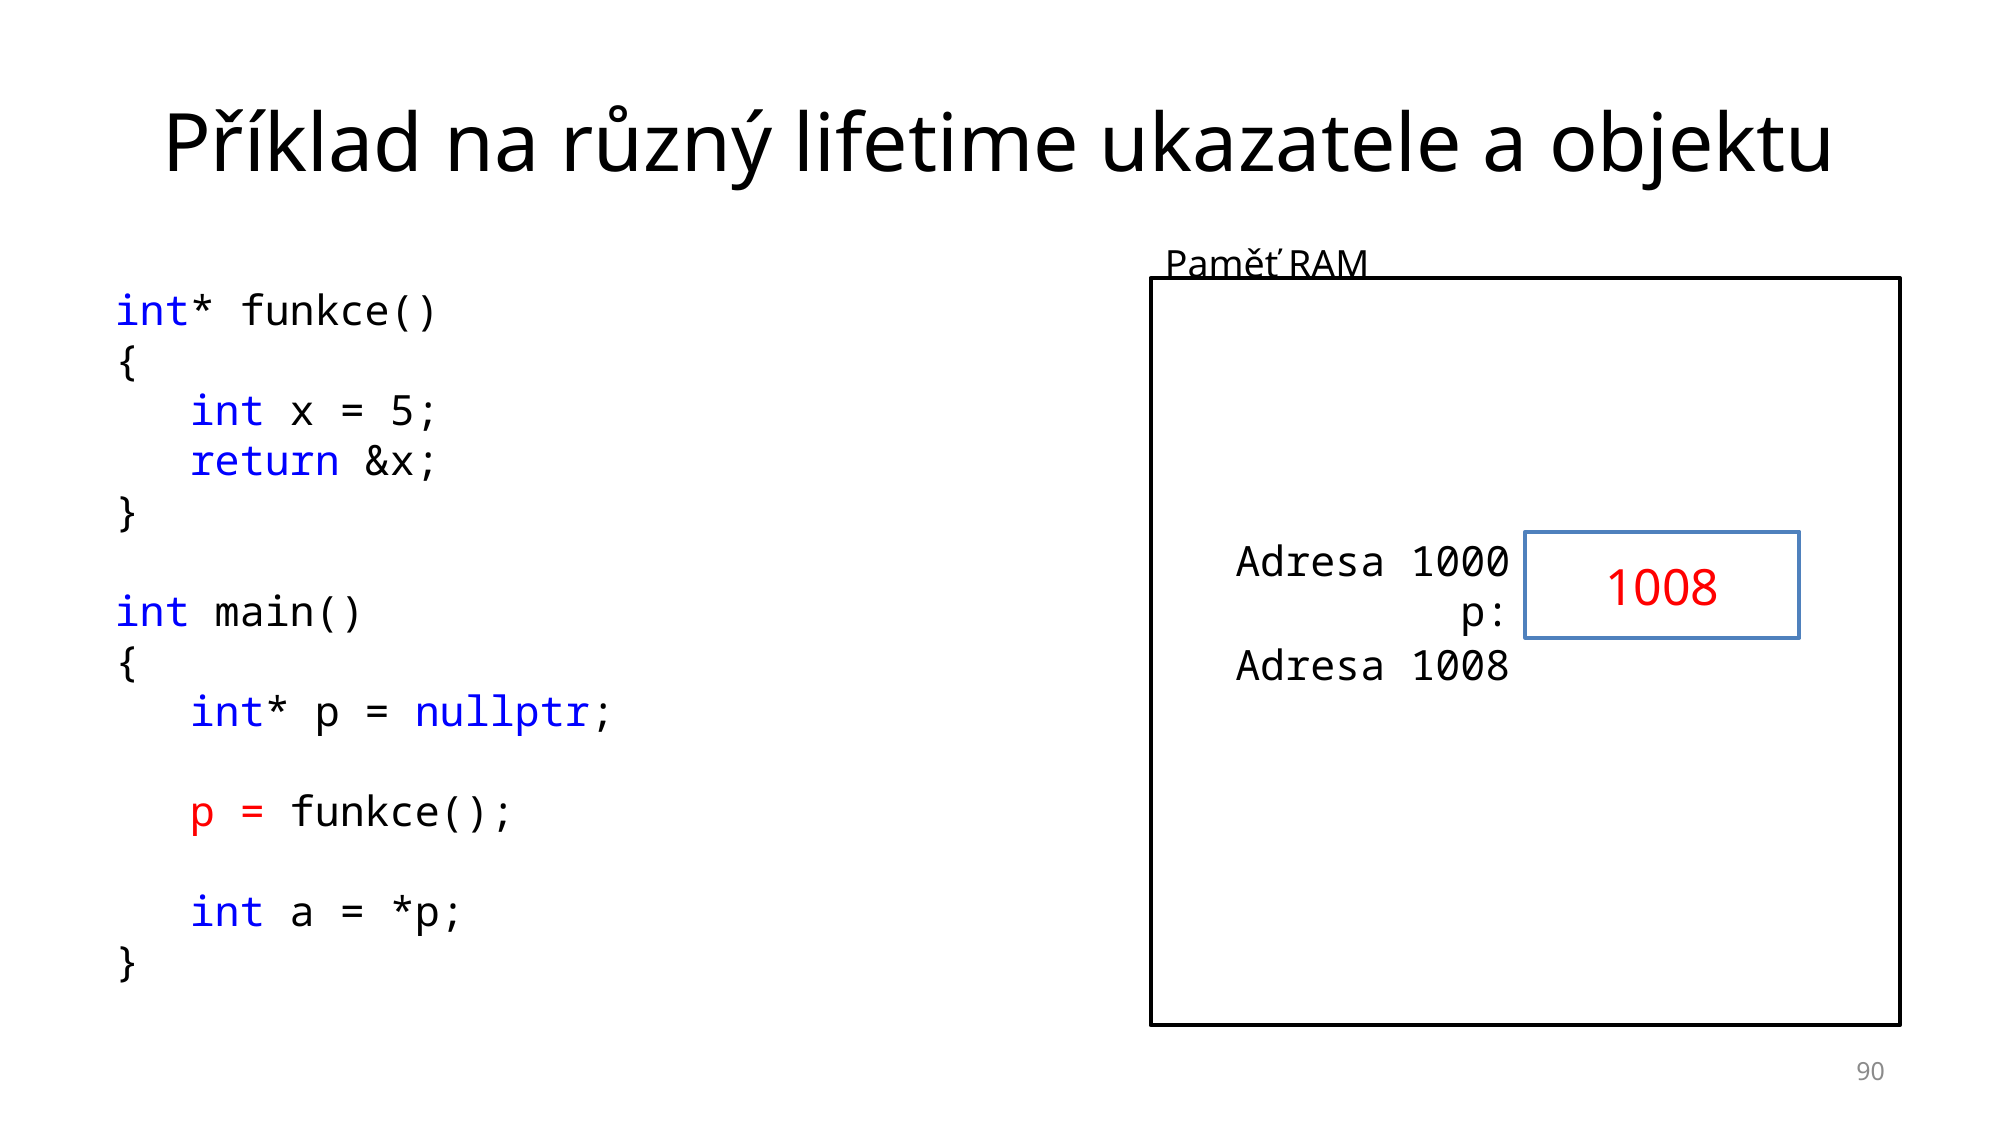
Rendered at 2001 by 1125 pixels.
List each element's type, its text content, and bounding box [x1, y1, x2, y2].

text_box int* funkce() { int x = 5; return &x; } int main() { int* p = nullptr; p = funkce(); int a = *p; } [99, 276, 698, 992]
slide_number 90 [1433, 1042, 1900, 1103]
title Příklad na různý lifetime ukazatele a objektu [99, 45, 1900, 233]
text_box Adresa 1000 p: [1213, 527, 1526, 630]
text_box 1008 [1526, 530, 1801, 640]
text_box [1149, 276, 1902, 1027]
text_box Paměť RAM [1150, 232, 1429, 293]
text_box Adresa 1008 [1213, 630, 1526, 746]
